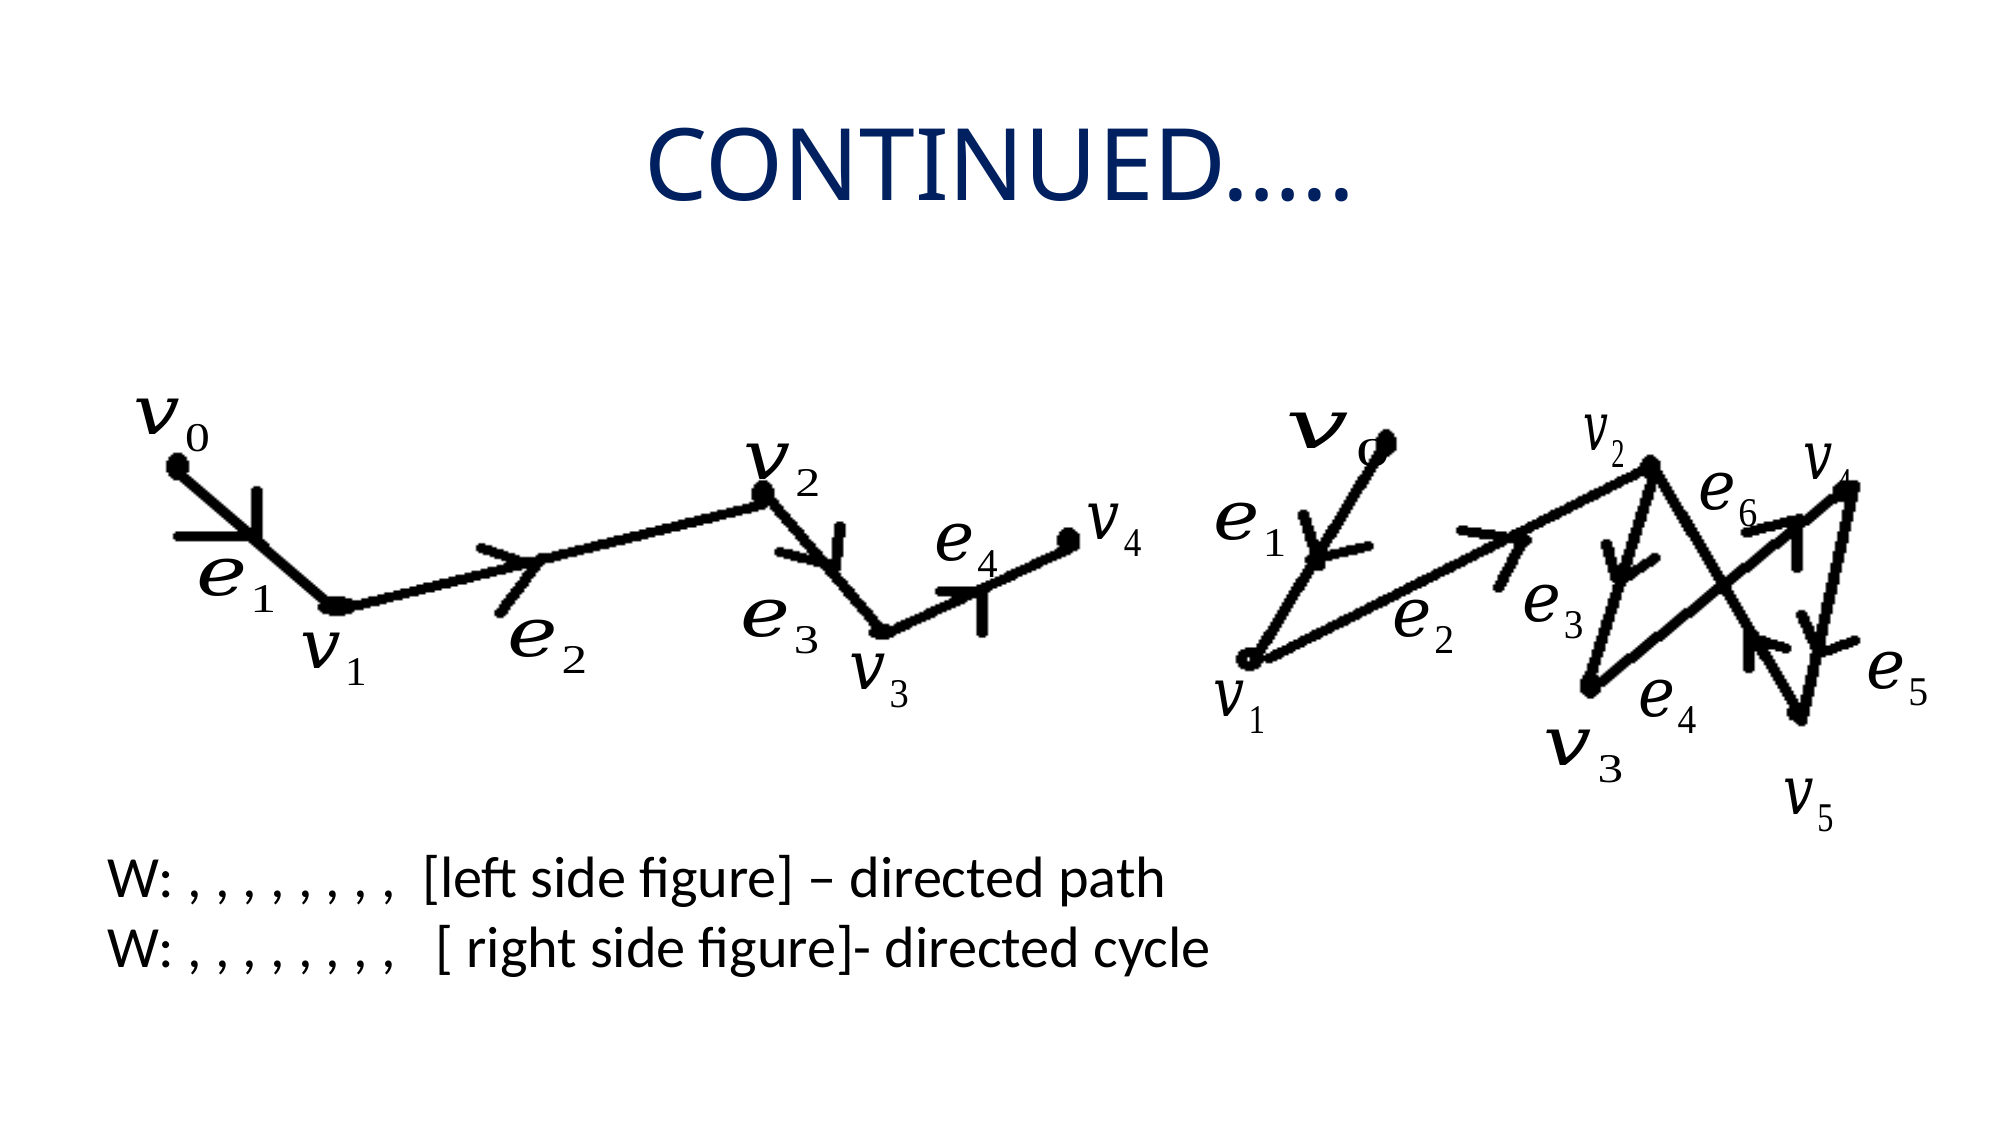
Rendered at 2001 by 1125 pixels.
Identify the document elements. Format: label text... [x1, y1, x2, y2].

title CONTINUED….. [137, 59, 1863, 278]
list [137, 410, 1893, 821]
